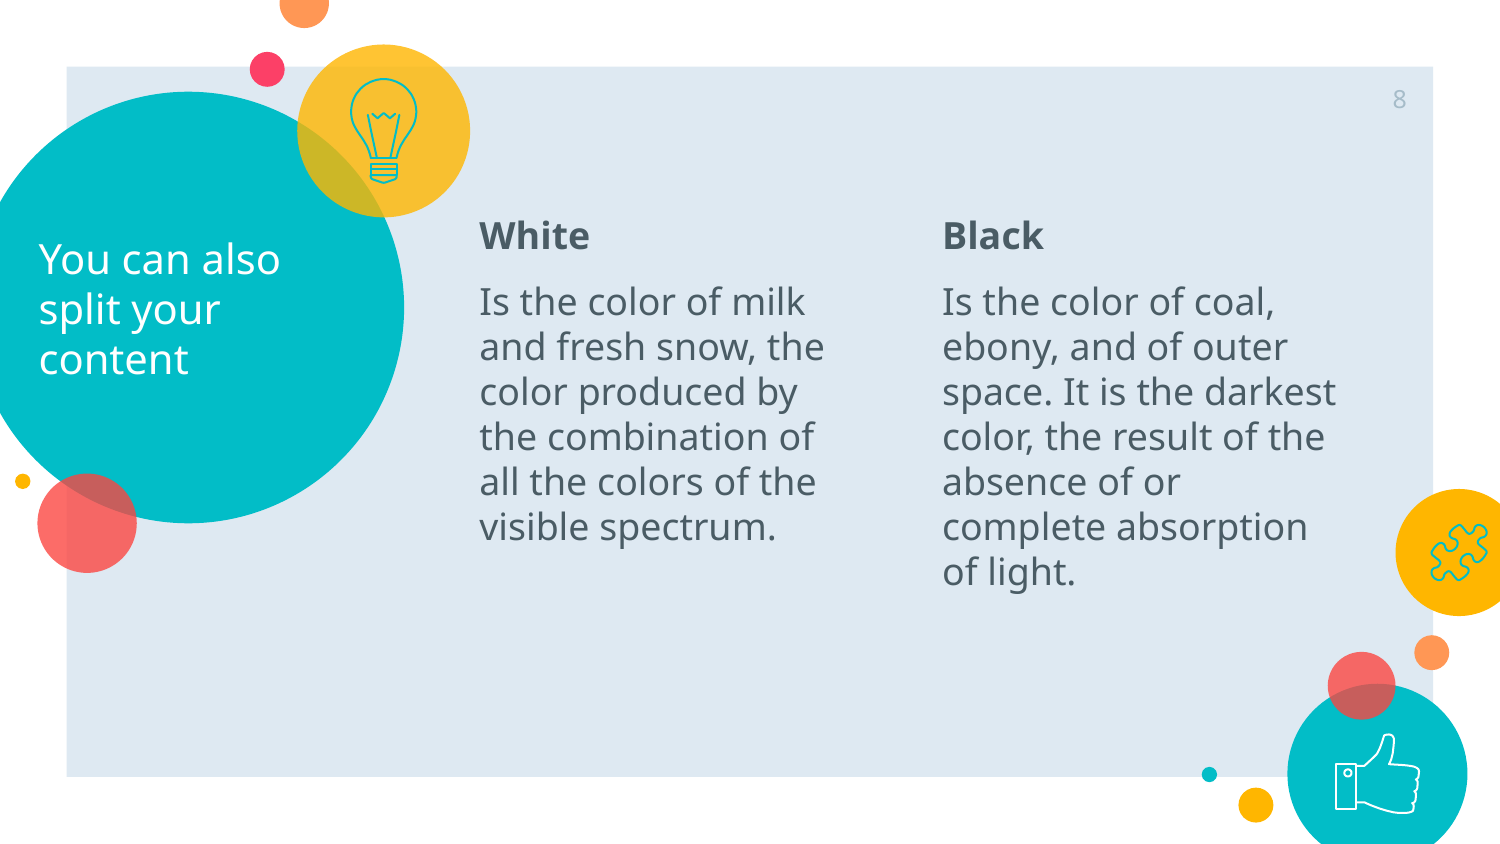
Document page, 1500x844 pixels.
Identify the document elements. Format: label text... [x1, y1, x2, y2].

list Black Is the color of coal, ebony, and of outer space. It is the darkest color, the result of the absence of or complete absorption of light. [926, 196, 1366, 709]
list White Is the color of milk and fresh snow, the color produced by the combination of all the colors of the visible spectrum. [464, 196, 878, 709]
slide_number 8 [1331, 68, 1422, 134]
title You can also split your content [23, 91, 375, 524]
